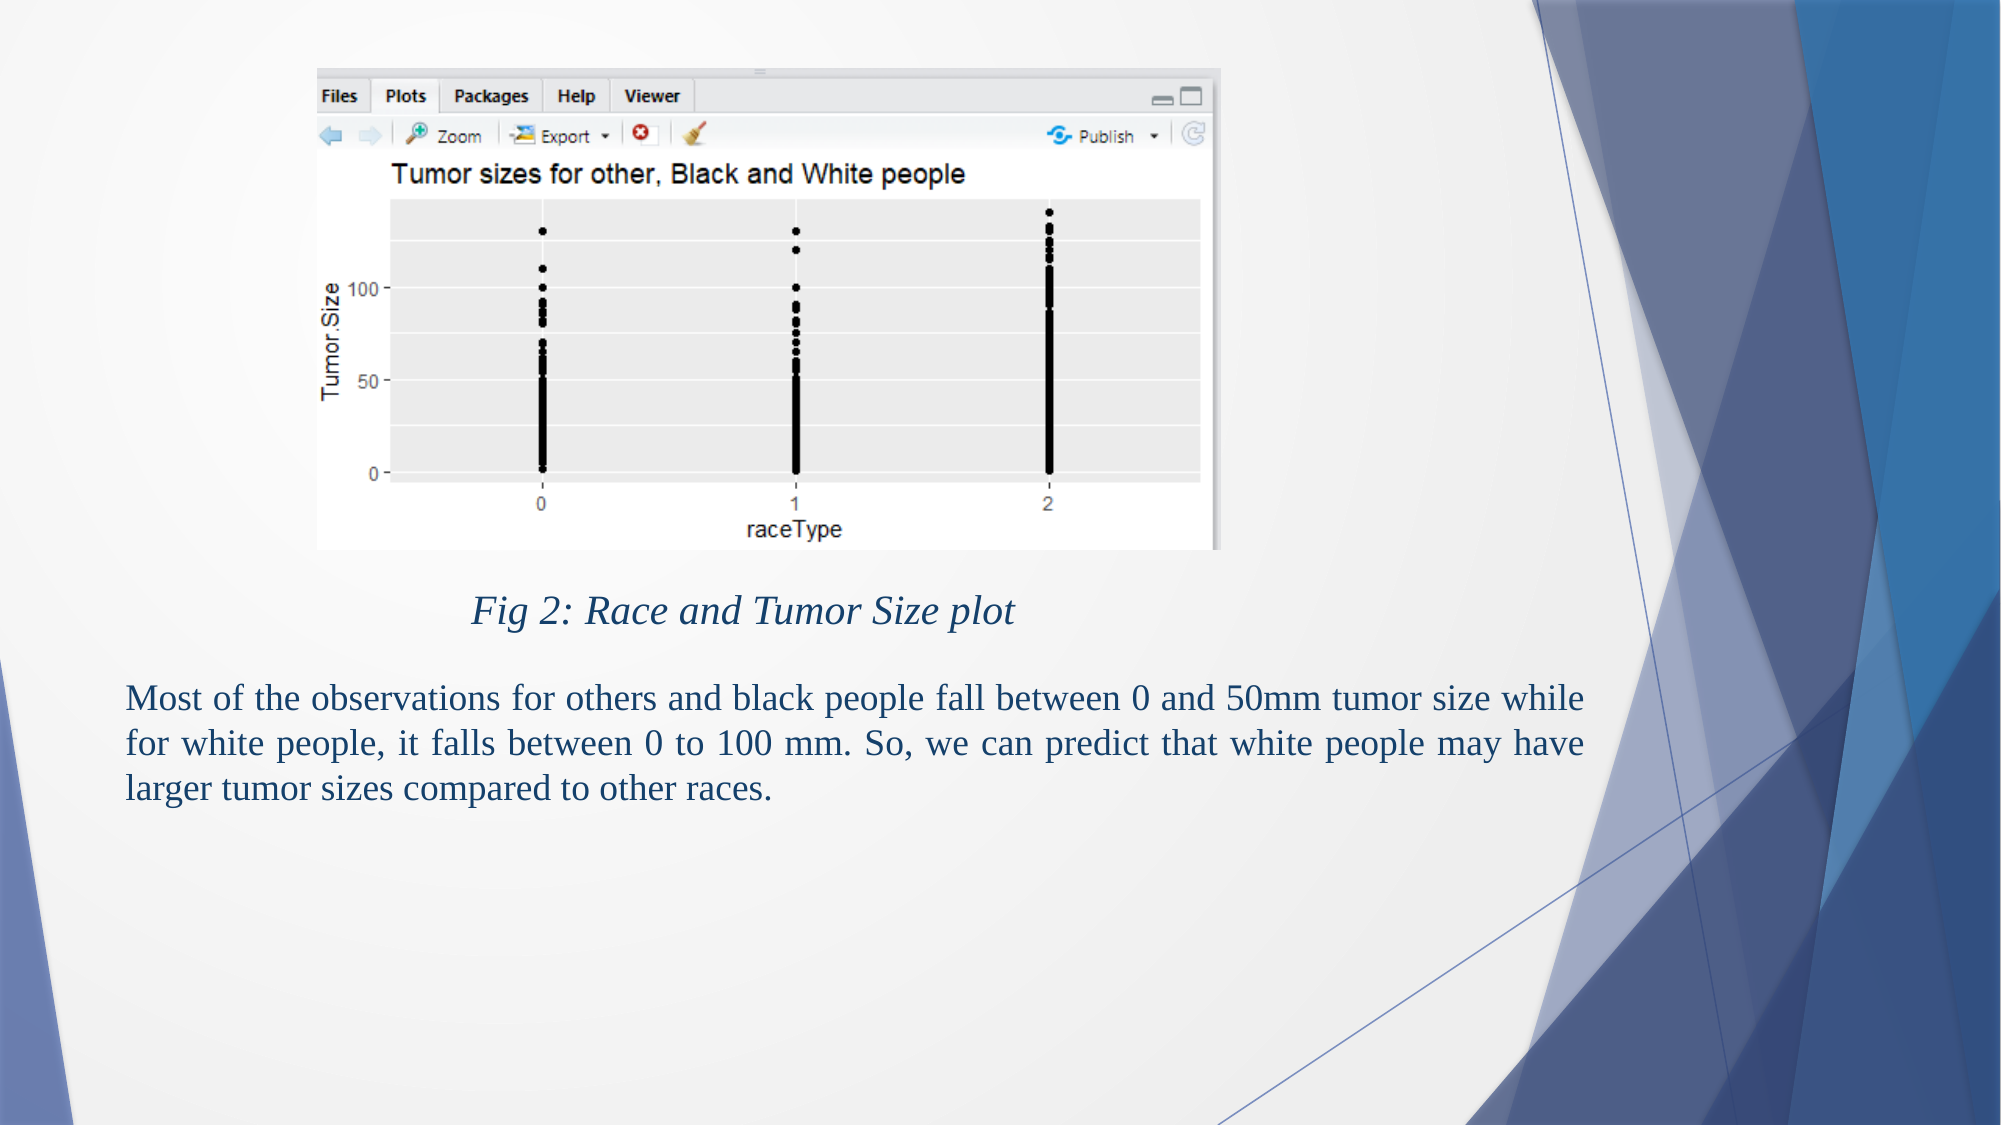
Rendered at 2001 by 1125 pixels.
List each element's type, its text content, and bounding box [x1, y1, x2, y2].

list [316, 68, 1221, 551]
text_box Most of the observations for others and black people fall between 0 and 50mm tumor size while for white people, it falls between 0 to 100 mm. So, we can predict that white people may have larger tumor sizes compared to other races. [110, 665, 1602, 816]
text_box Fig 2: Race and Tumor Size plot [456, 575, 1457, 640]
